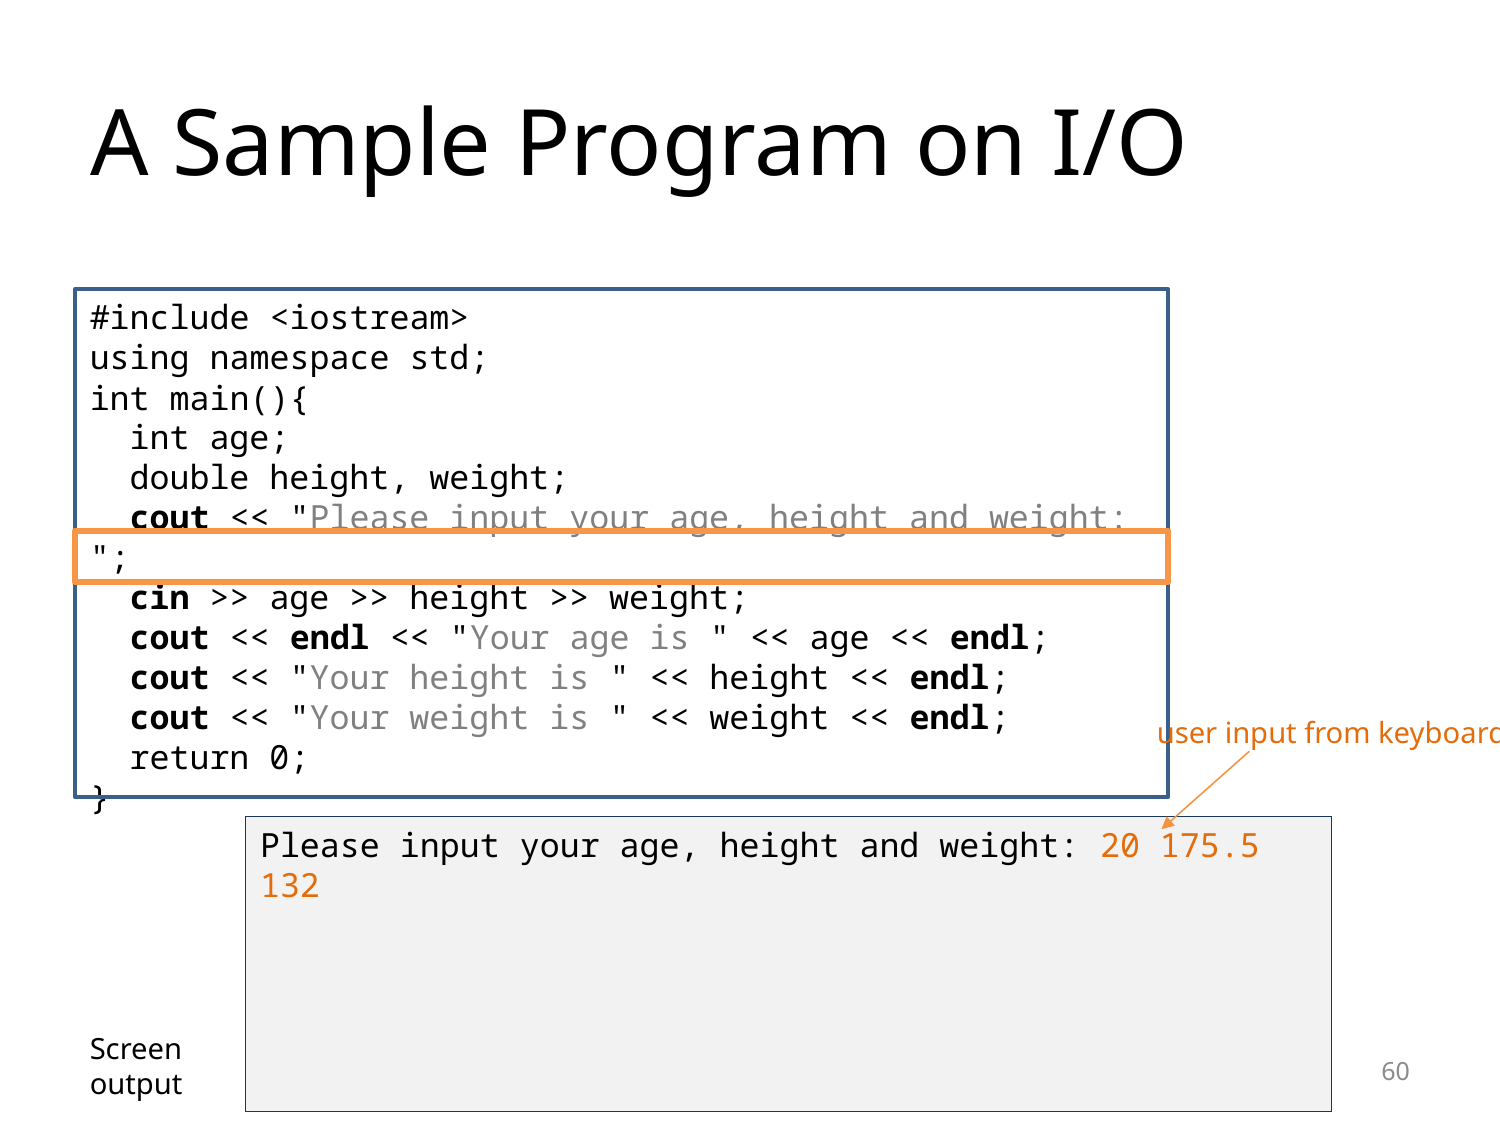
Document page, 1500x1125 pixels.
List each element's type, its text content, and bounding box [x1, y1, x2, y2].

text_box [73, 584, 1170, 799]
text_box #include <iostream> using namespace std; int main(){ int age; double height, weight; cout << "Please input your age, height and weight: "; cin >> age >> height >> weight; cout << endl << "Your age is " << age << endl; cout << "Your height is " << height << endl; cout << "Your weight is " << weight << endl; return 0; } [74, 799, 1156, 824]
text_box user input from keyboard [1142, 706, 1500, 757]
text_box Screen output [75, 1023, 245, 1108]
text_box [1161, 751, 1250, 830]
title A Sample Program on I/O [75, 45, 1425, 233]
text_box [73, 529, 1170, 584]
text_box [73, 287, 1170, 529]
text_box Please input your age, height and weight: 20 175.5 132 [245, 816, 1332, 1112]
slide_number 60 [1332, 1042, 1425, 1103]
